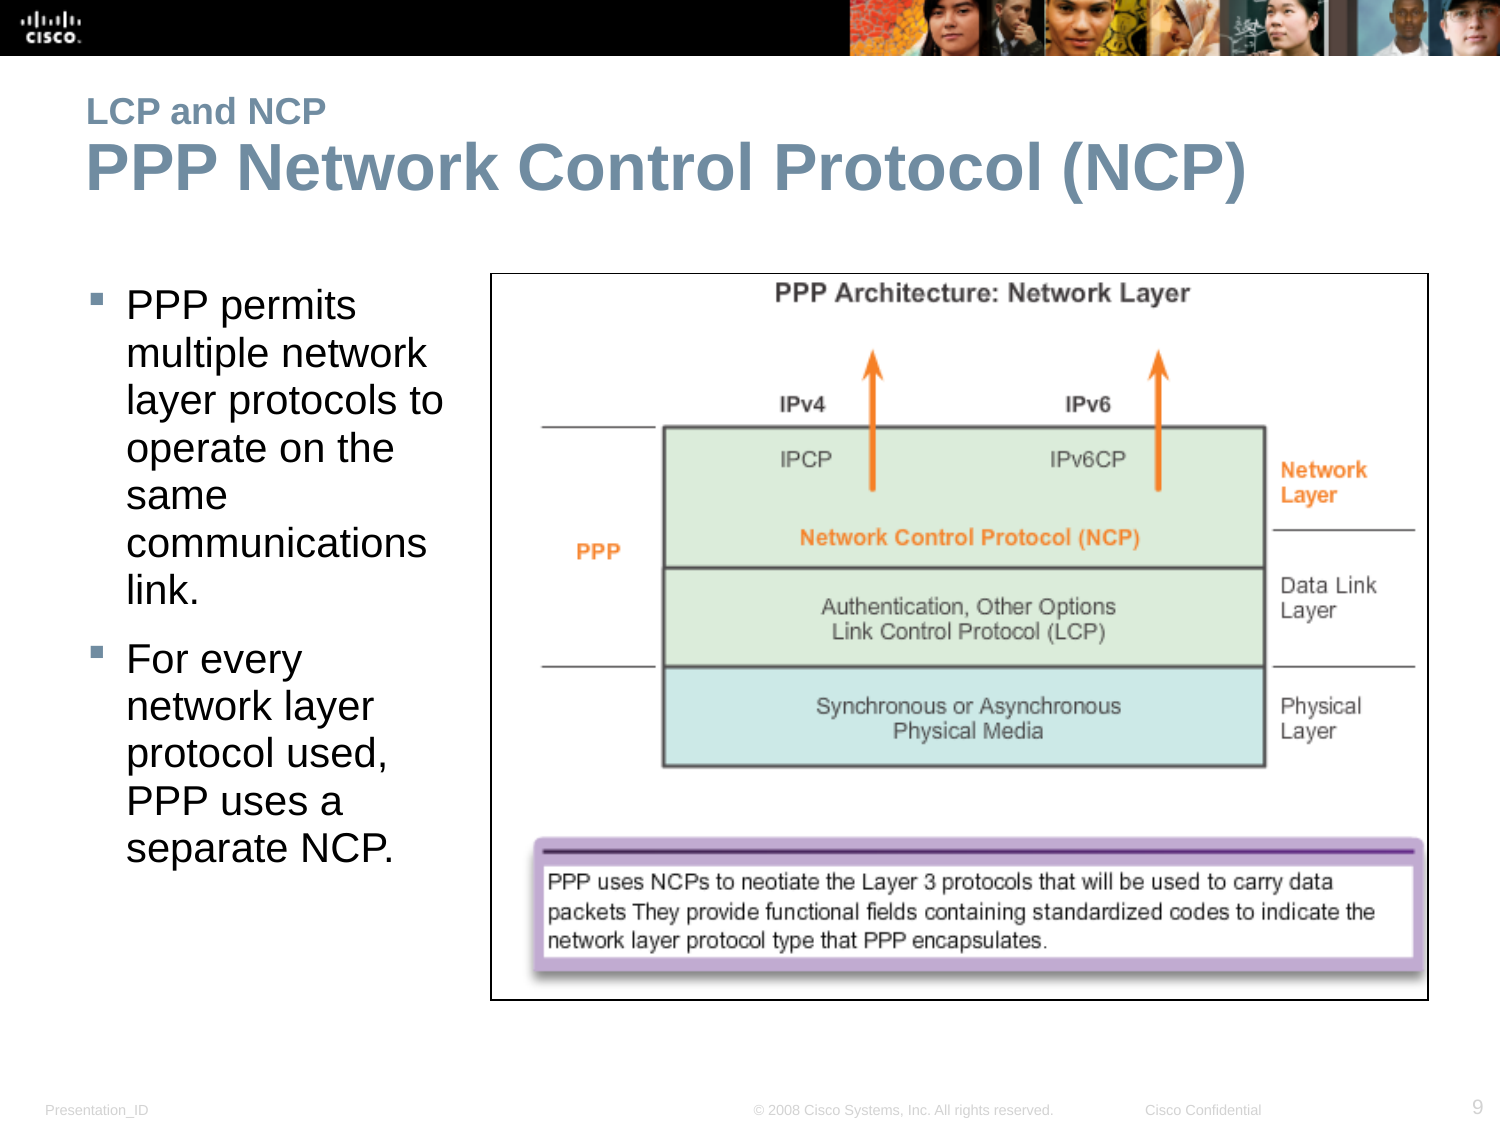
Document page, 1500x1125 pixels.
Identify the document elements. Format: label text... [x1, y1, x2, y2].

picture [491, 274, 1428, 1000]
picture [0, 0, 1500, 56]
text_box PPP permits multiple network layer protocols to operate on the same communications link. For every network layer protocol used, PPP uses a separate NCP. [72, 274, 472, 880]
title LCP and NCP PPP Network Control Protocol (NCP) [72, 73, 1409, 212]
